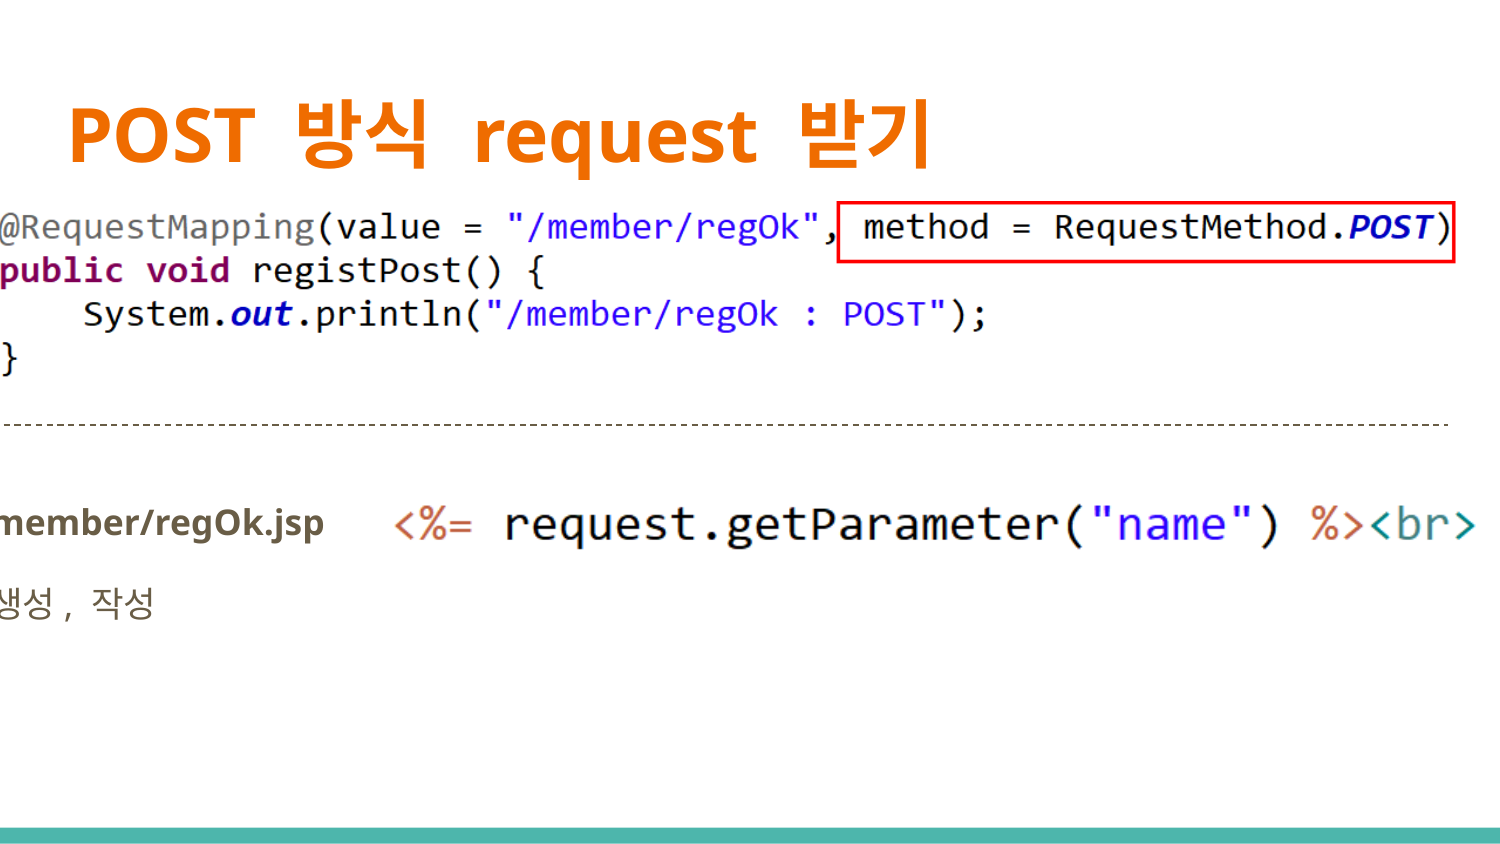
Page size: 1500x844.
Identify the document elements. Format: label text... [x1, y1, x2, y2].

list member/regOk.jsp 생성, 작성 [0, 478, 378, 627]
picture [0, 201, 1465, 387]
picture [390, 494, 1488, 555]
title POST 방식 request 받기 [51, 72, 1449, 189]
